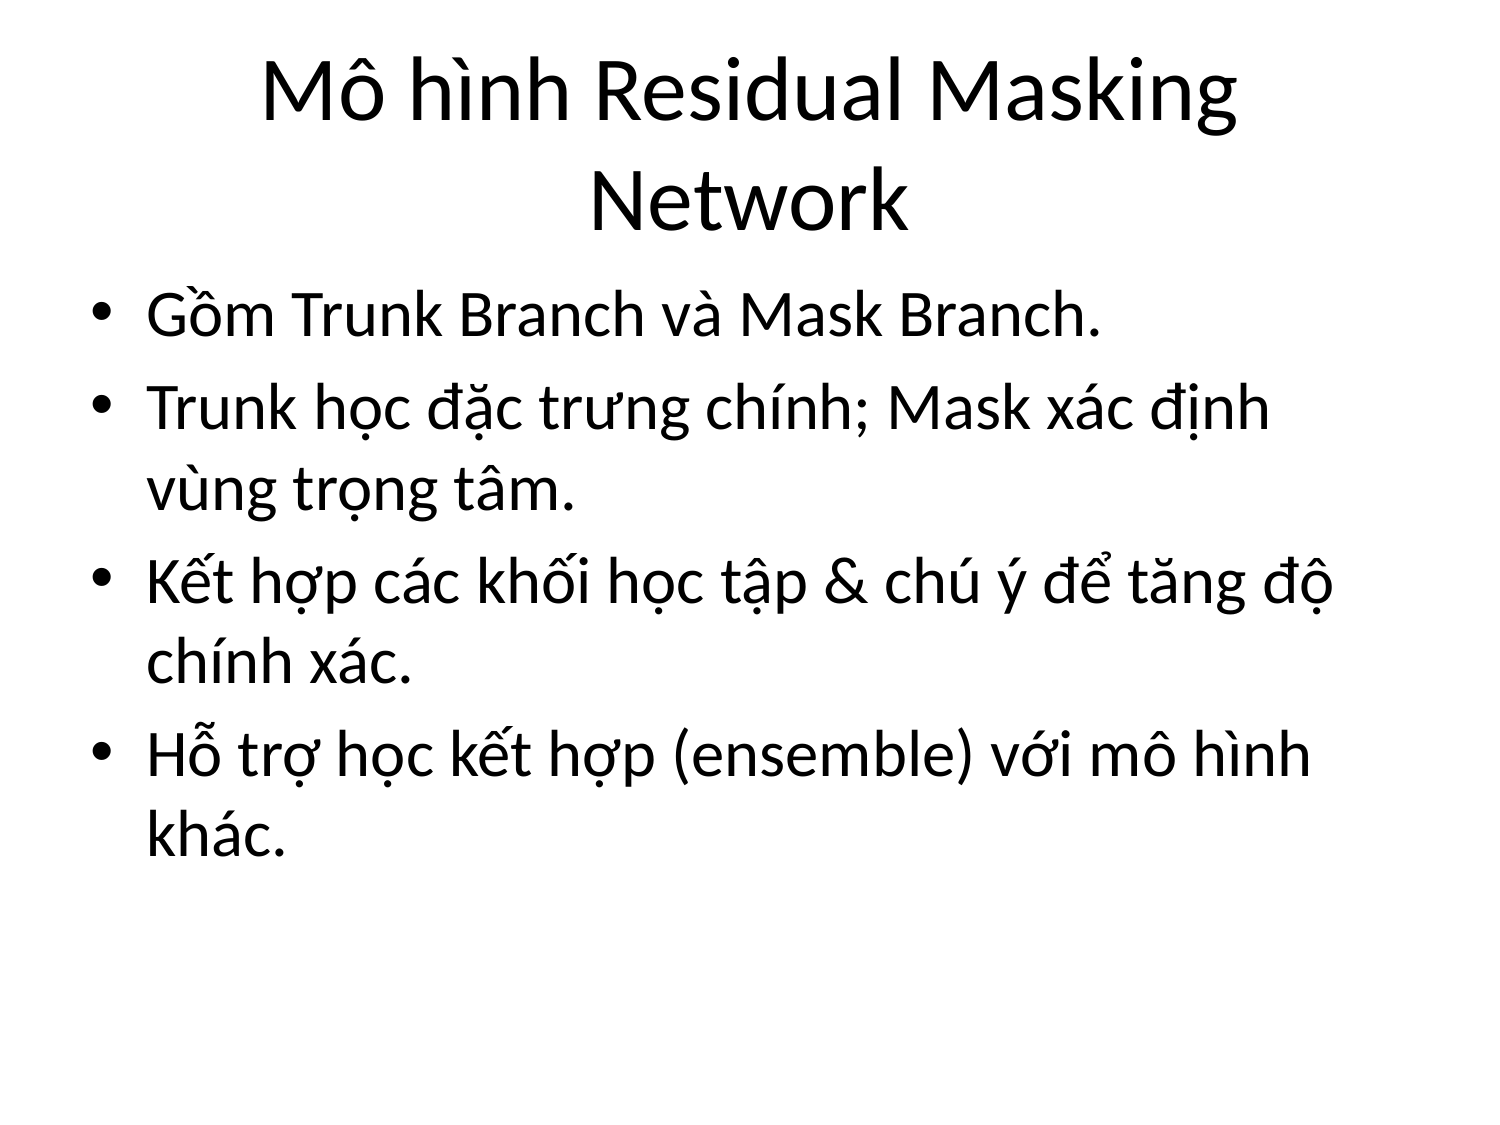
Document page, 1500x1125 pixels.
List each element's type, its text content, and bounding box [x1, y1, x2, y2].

list Gồm Trunk Branch và Mask Branch. Trunk học đặc trưng chính; Mask xác định vùng trọng tâm. Kết hợp các khối học tập & chú ý để tăng độ chính xác. Hỗ trợ học kết hợp (ensemble) với mô hình khác. [75, 262, 1425, 1005]
title Mô hình Residual Masking Network [75, 45, 1425, 233]
